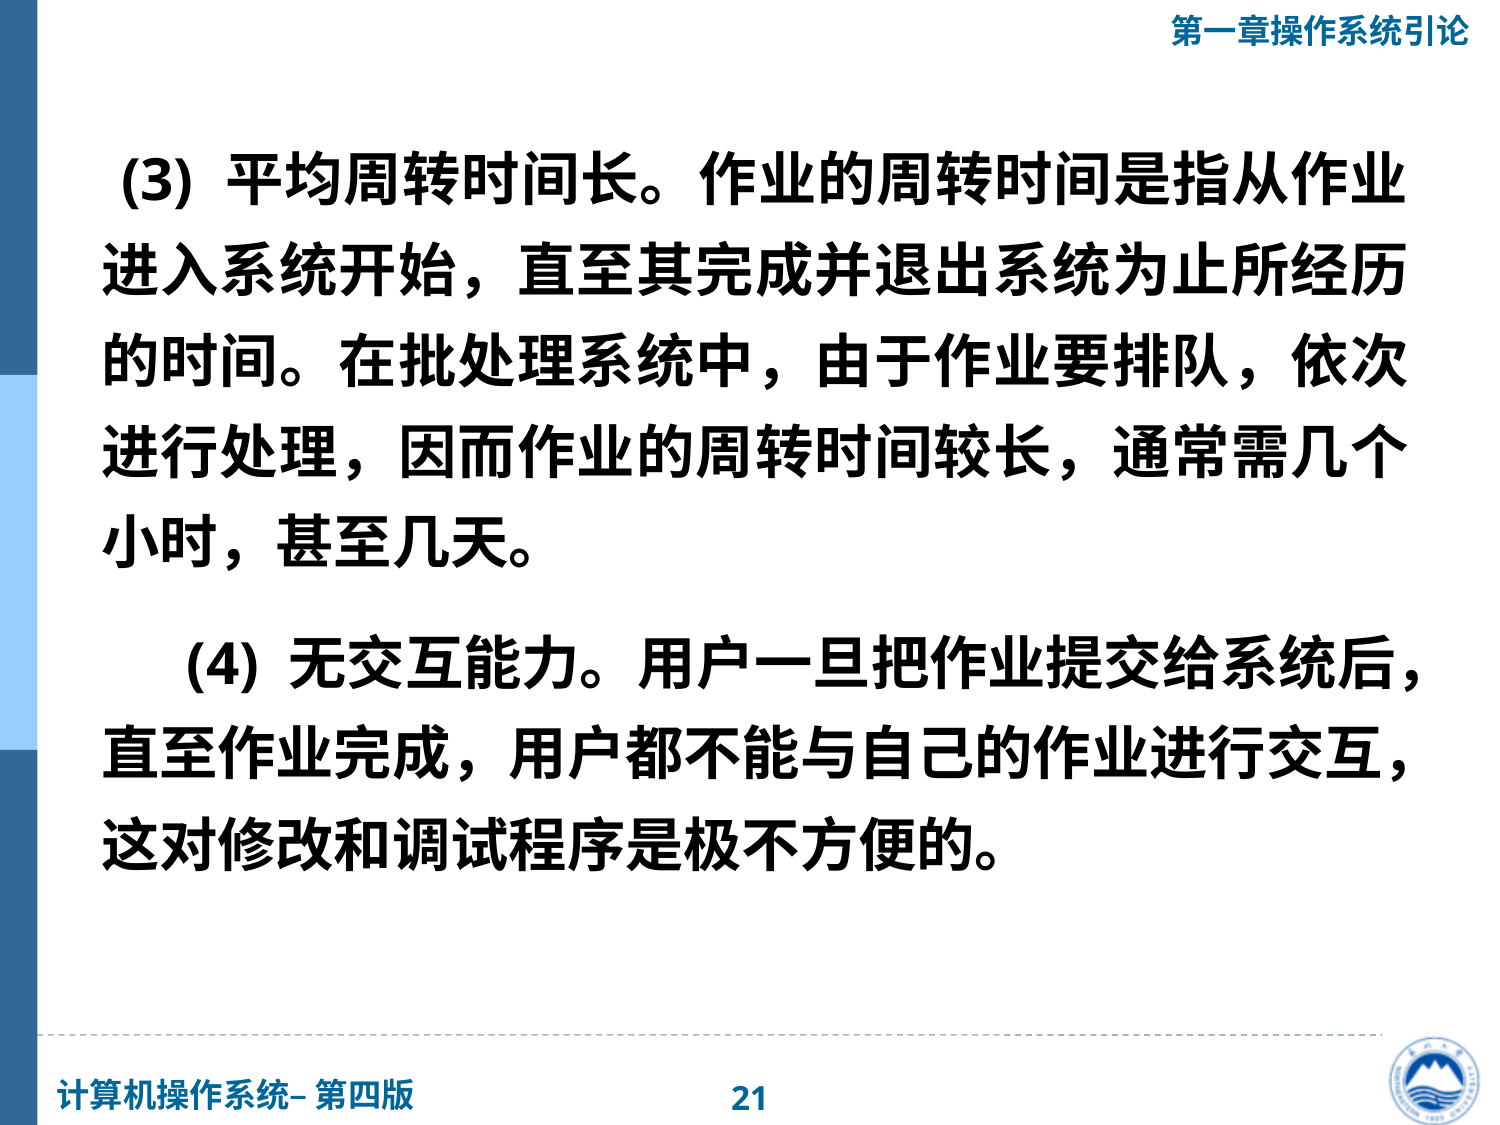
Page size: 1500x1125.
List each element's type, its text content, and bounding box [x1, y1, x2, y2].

list (3) 平均周转时间长。作业的周转时间是指从作业进入系统开始，直至其完成并退出系统为止所经历的时间。在批处理系统中，由于作业要排队，依次进行处理，因而作业的周转时间较长，通常需几个小时，甚至几天。 (4) 无交互能力。用户一旦把作业提交给系统后，直至作业完成，用户都不能与自己的作业进行交互，这对修改和调试程序是极不方便的。 [41, 113, 1424, 1000]
picture [1382, 1033, 1482, 1125]
